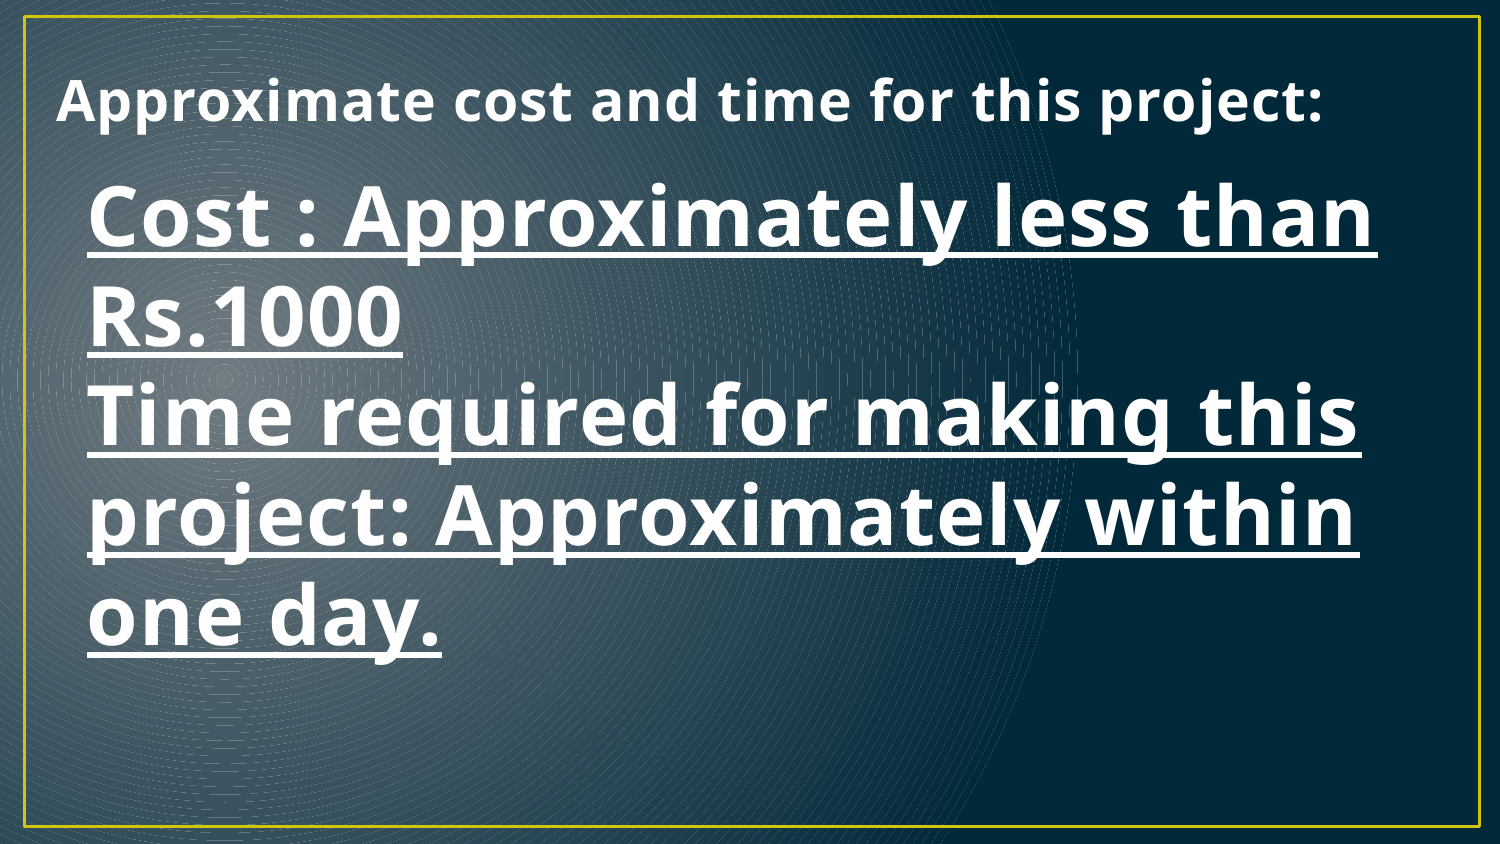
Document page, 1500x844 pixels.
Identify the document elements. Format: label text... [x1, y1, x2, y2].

picture [1327, 200, 1368, 245]
picture [1227, 482, 1268, 529]
picture [1163, 500, 1174, 529]
picture [1086, 500, 1103, 529]
picture [1052, 399, 1361, 464]
picture [1321, 399, 1355, 445]
picture [1282, 500, 1293, 529]
title Approximate cost and time for this project: [41, 0, 1392, 141]
picture [1220, 183, 1261, 245]
picture [1046, 253, 1377, 257]
picture [1042, 500, 1059, 529]
picture [1273, 200, 1313, 246]
picture [1298, 400, 1309, 444]
picture [1298, 382, 1310, 393]
picture [1184, 490, 1214, 529]
picture [1282, 482, 1294, 493]
picture [1242, 382, 1283, 444]
picture [1114, 200, 1148, 246]
picture [1309, 499, 1350, 529]
picture [1043, 235, 1061, 246]
picture [1107, 500, 1133, 529]
text_box Cost : Approximately less than Rs.1000 Time required for making this project: Approximately within one day. [71, 529, 1422, 670]
picture [1136, 500, 1153, 529]
picture [1053, 400, 1057, 444]
picture [1200, 390, 1231, 445]
picture [1072, 399, 1113, 444]
picture [1178, 191, 1209, 246]
picture [1072, 200, 1106, 246]
picture [1036, 200, 1063, 226]
picture [1163, 482, 1175, 493]
